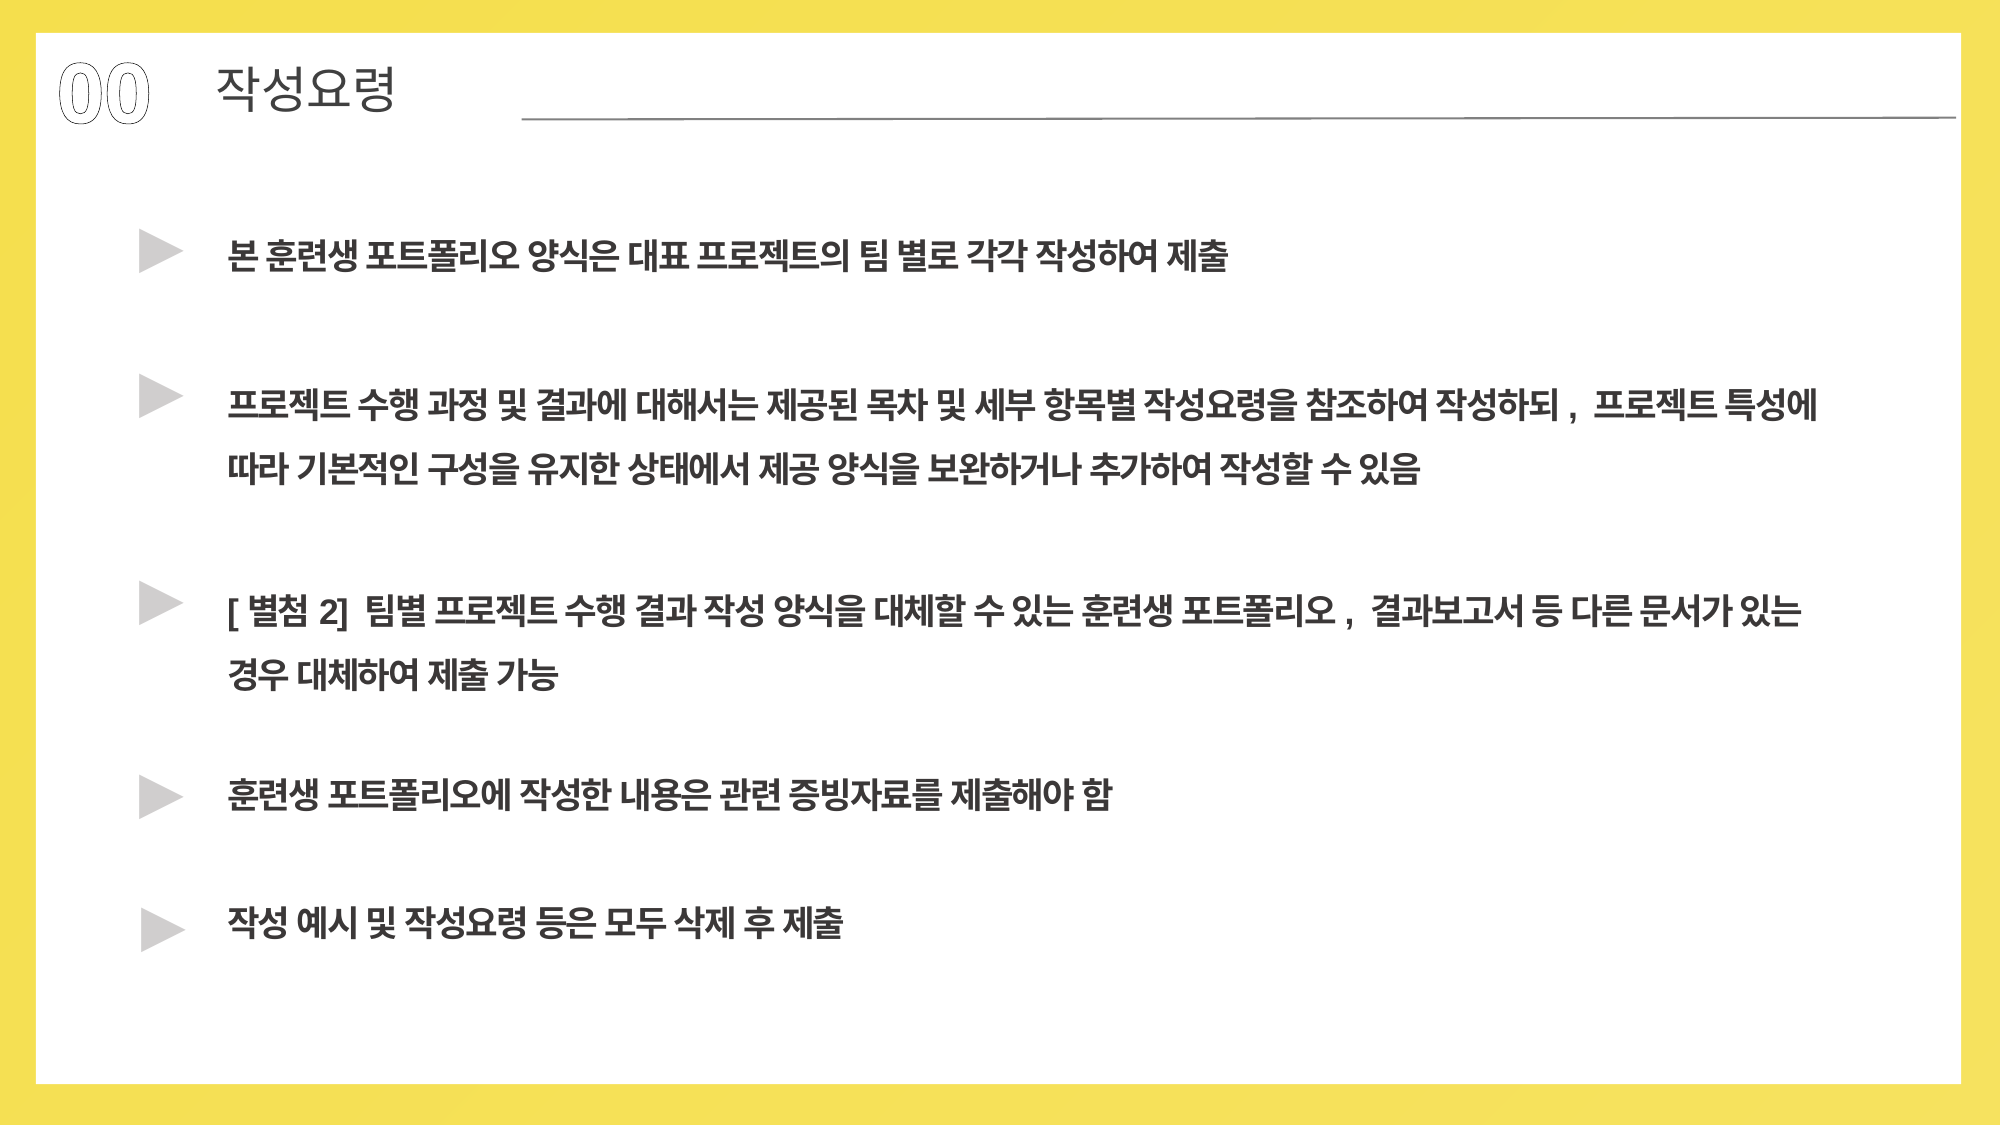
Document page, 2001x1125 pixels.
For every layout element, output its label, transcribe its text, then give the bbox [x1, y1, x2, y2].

text_box ▶ [126, 880, 209, 965]
text_box ▶ [124, 746, 208, 832]
text_box 작성요령 [200, 51, 414, 127]
text_box 작성 예시 및 작성요령 등은 모두 삭제 후 제출 [212, 894, 1205, 952]
text_box [별첨2] 팀별 프로젝트 수행 결과 작성 양식을 대체할 수 있는 훈련생 포트폴리오, 결과보고서 등 다른 문서가 있는 경우 대체하여 제출 가능 [212, 560, 1878, 703]
text_box ▶ [124, 552, 208, 638]
text_box ▶ [124, 345, 208, 431]
text_box 본 훈련생 포트폴리오 양식은 대표 프로젝트의 팀 별로 각각 작성하여 제출 [212, 205, 1957, 284]
text_box 00 [41, 32, 233, 148]
text_box 훈련생 포트폴리오에 작성한 내용은 관련 증빙자료를 제출해야 함 [212, 766, 1536, 824]
text_box ▶ [124, 201, 208, 286]
text_box 프로젝트 수행 과정 및 결과에 대해서는 제공된 목차 및 세부 항목별 작성요령을 참조하여 작성하되, 프로젝트 특성에 따라 기본적인 구성을 유지한 상태에서 제공 양식을 보완하거나 추가하여 작성할 수 있음 [212, 354, 1878, 498]
text_box [35, 32, 1962, 1085]
